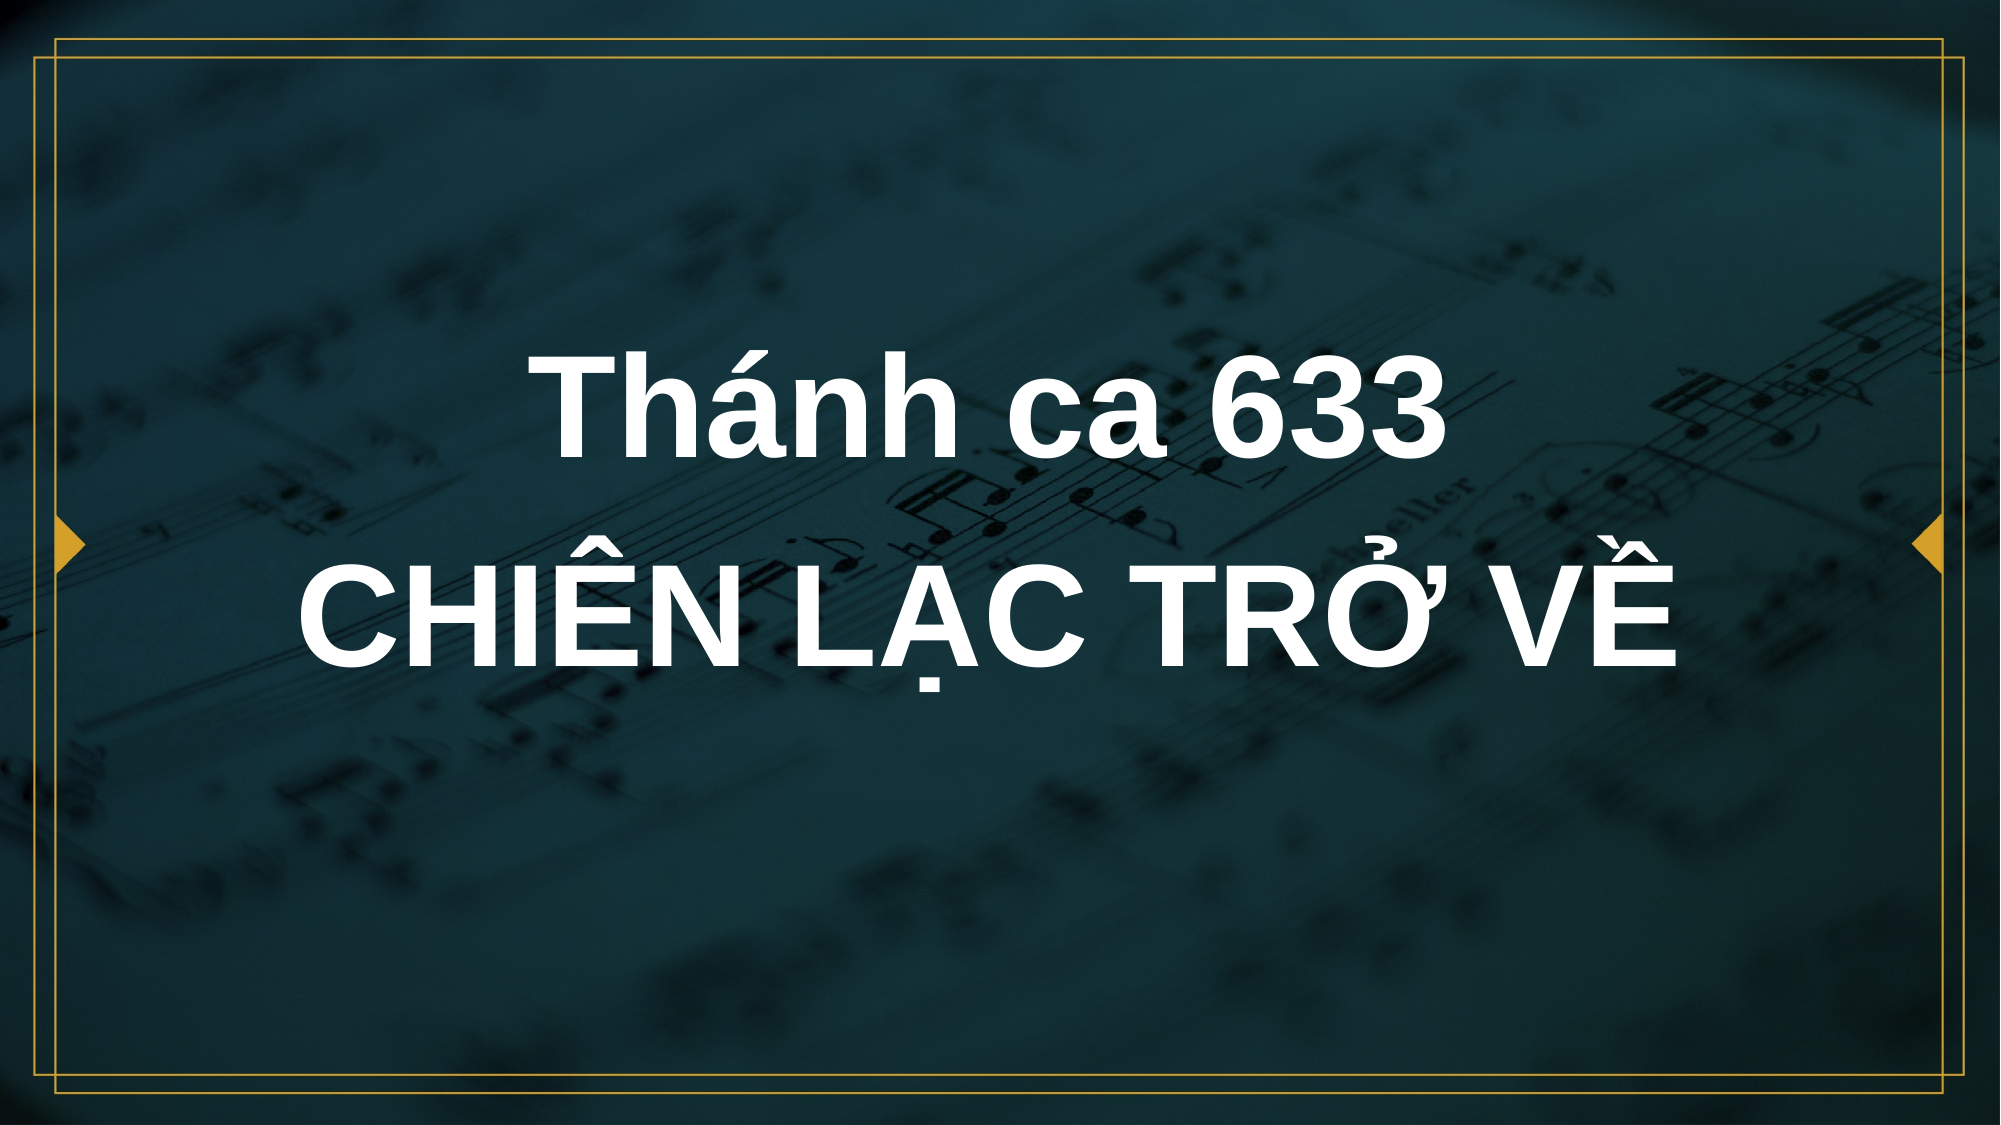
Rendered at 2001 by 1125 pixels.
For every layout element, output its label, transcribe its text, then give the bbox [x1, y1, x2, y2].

picture [0, 0, 2000, 1125]
title Thánh ca 633 CHIÊN LẠC TRỞ VỀ [103, 151, 1875, 821]
